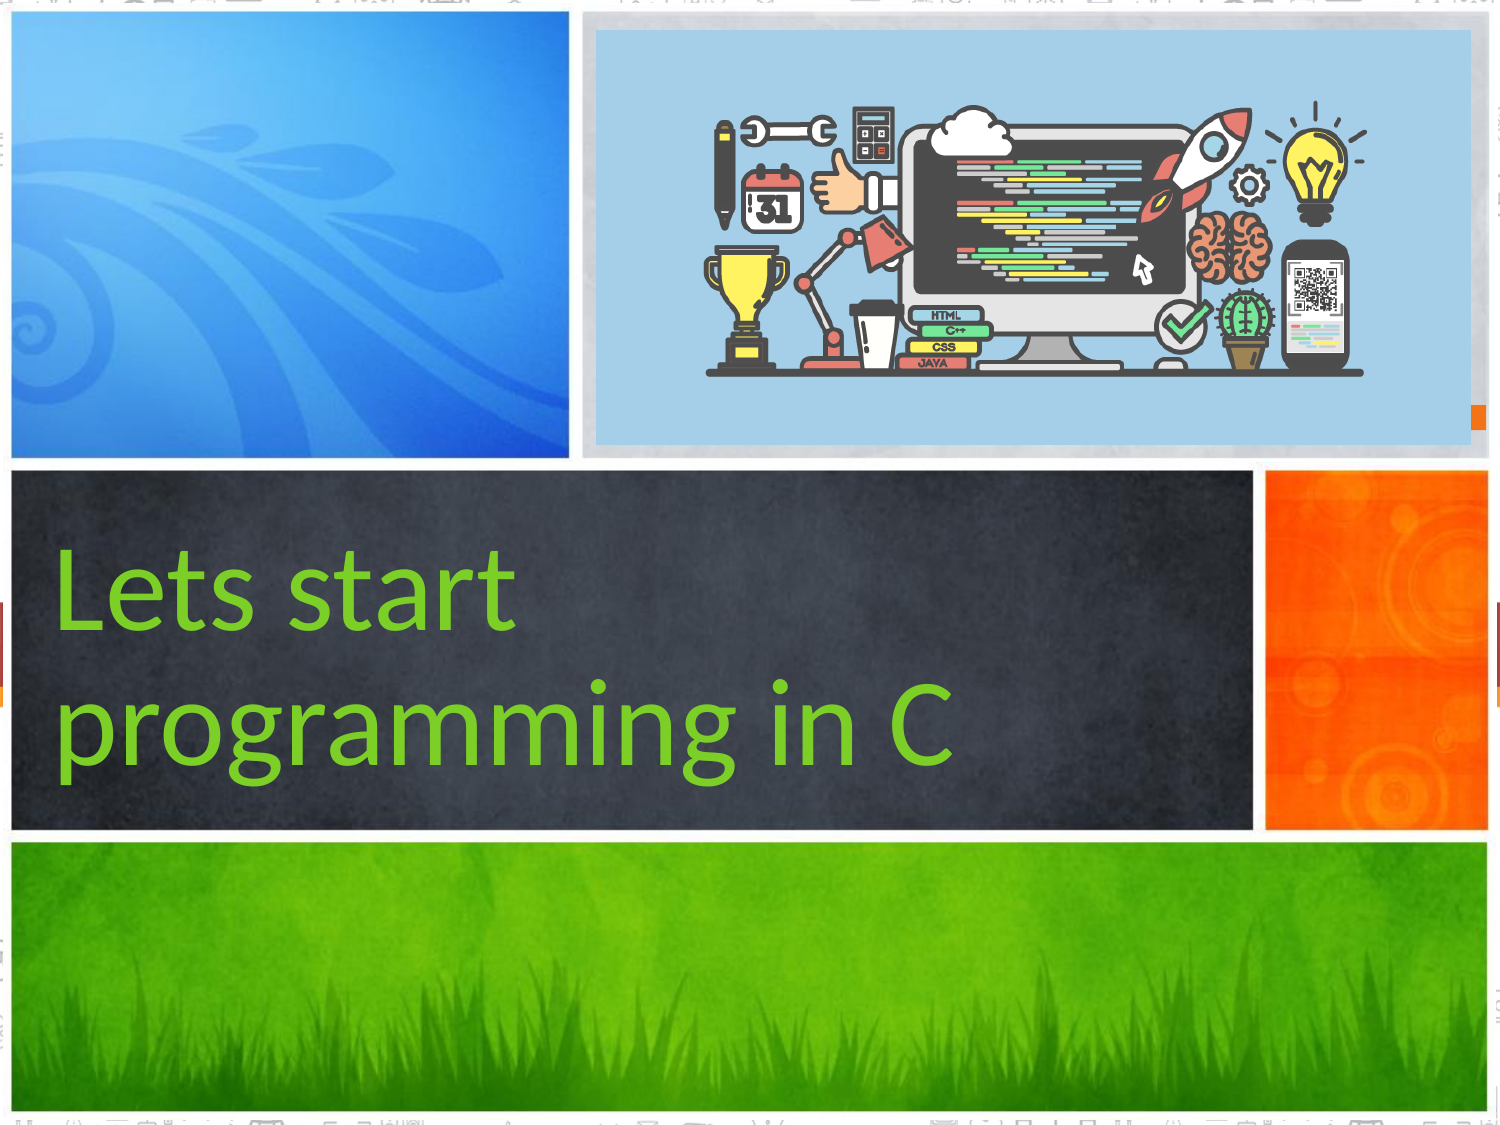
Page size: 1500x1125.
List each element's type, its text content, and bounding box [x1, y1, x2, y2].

picture [0, 0, 1500, 1125]
title Lets start programming in C [37, 500, 1225, 800]
